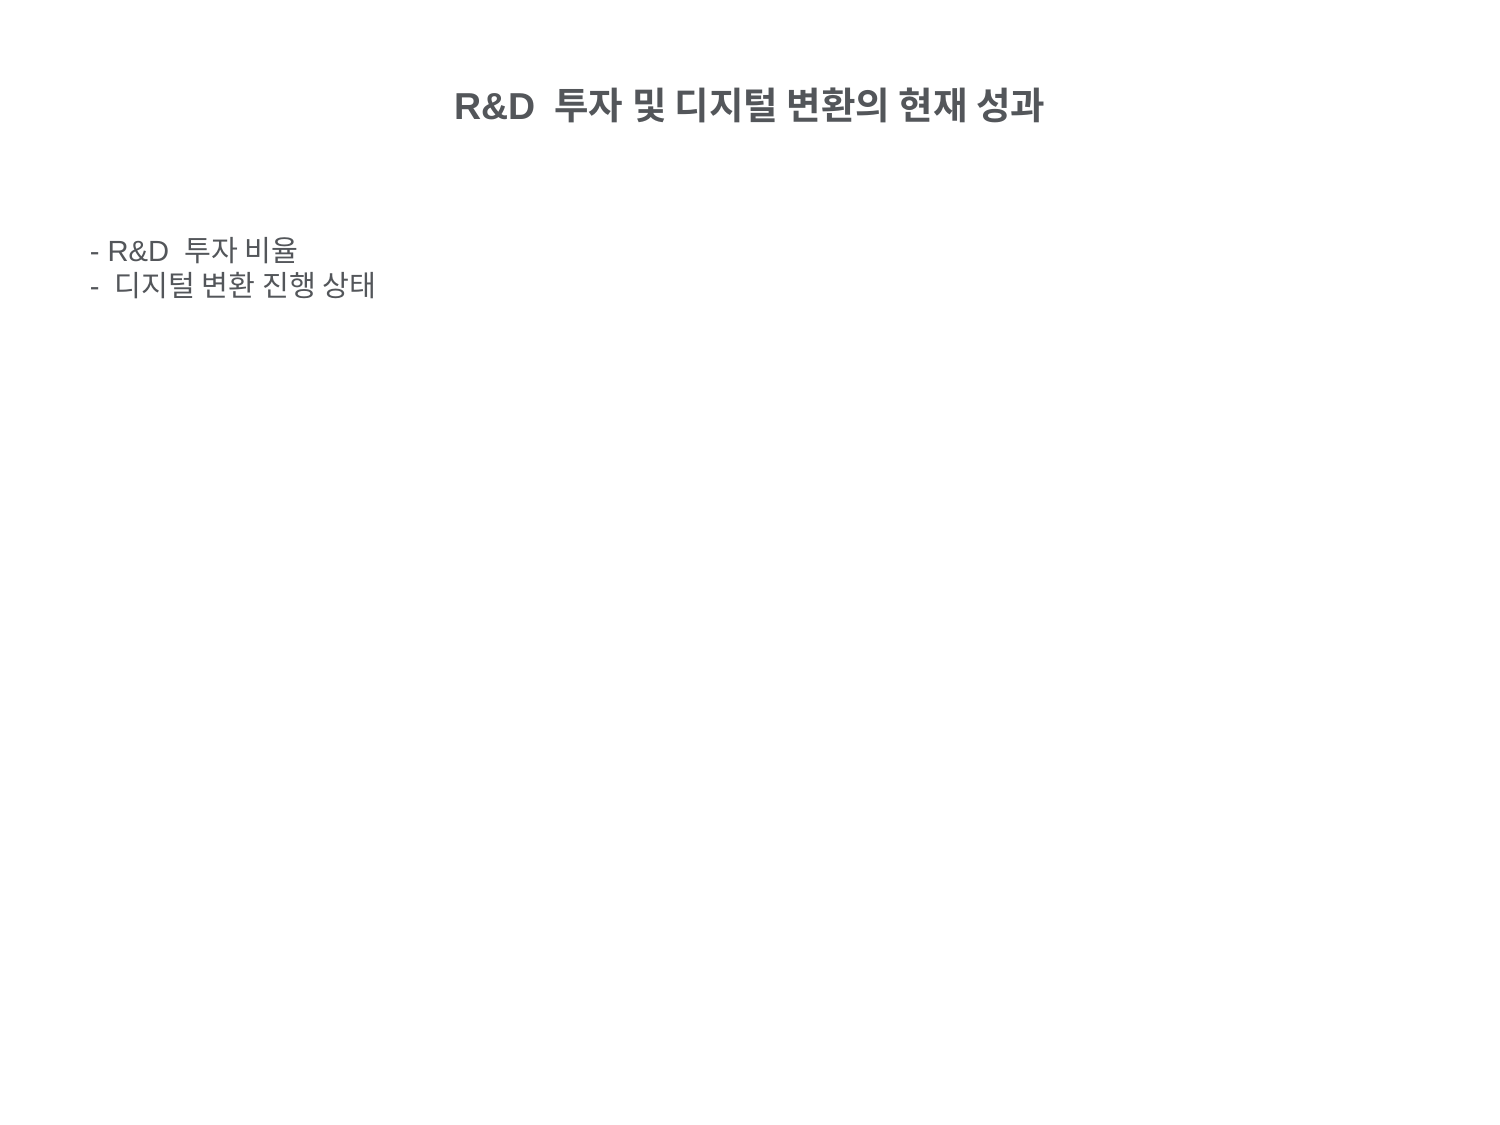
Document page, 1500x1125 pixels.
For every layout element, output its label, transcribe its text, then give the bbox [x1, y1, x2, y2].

text_box R&D 투자 및 디지털 변환의 현재 성과 [439, 74, 1061, 135]
text_box - R&D 투자 비율 - 디지털 변환 진행 상태 [74, 224, 1425, 310]
